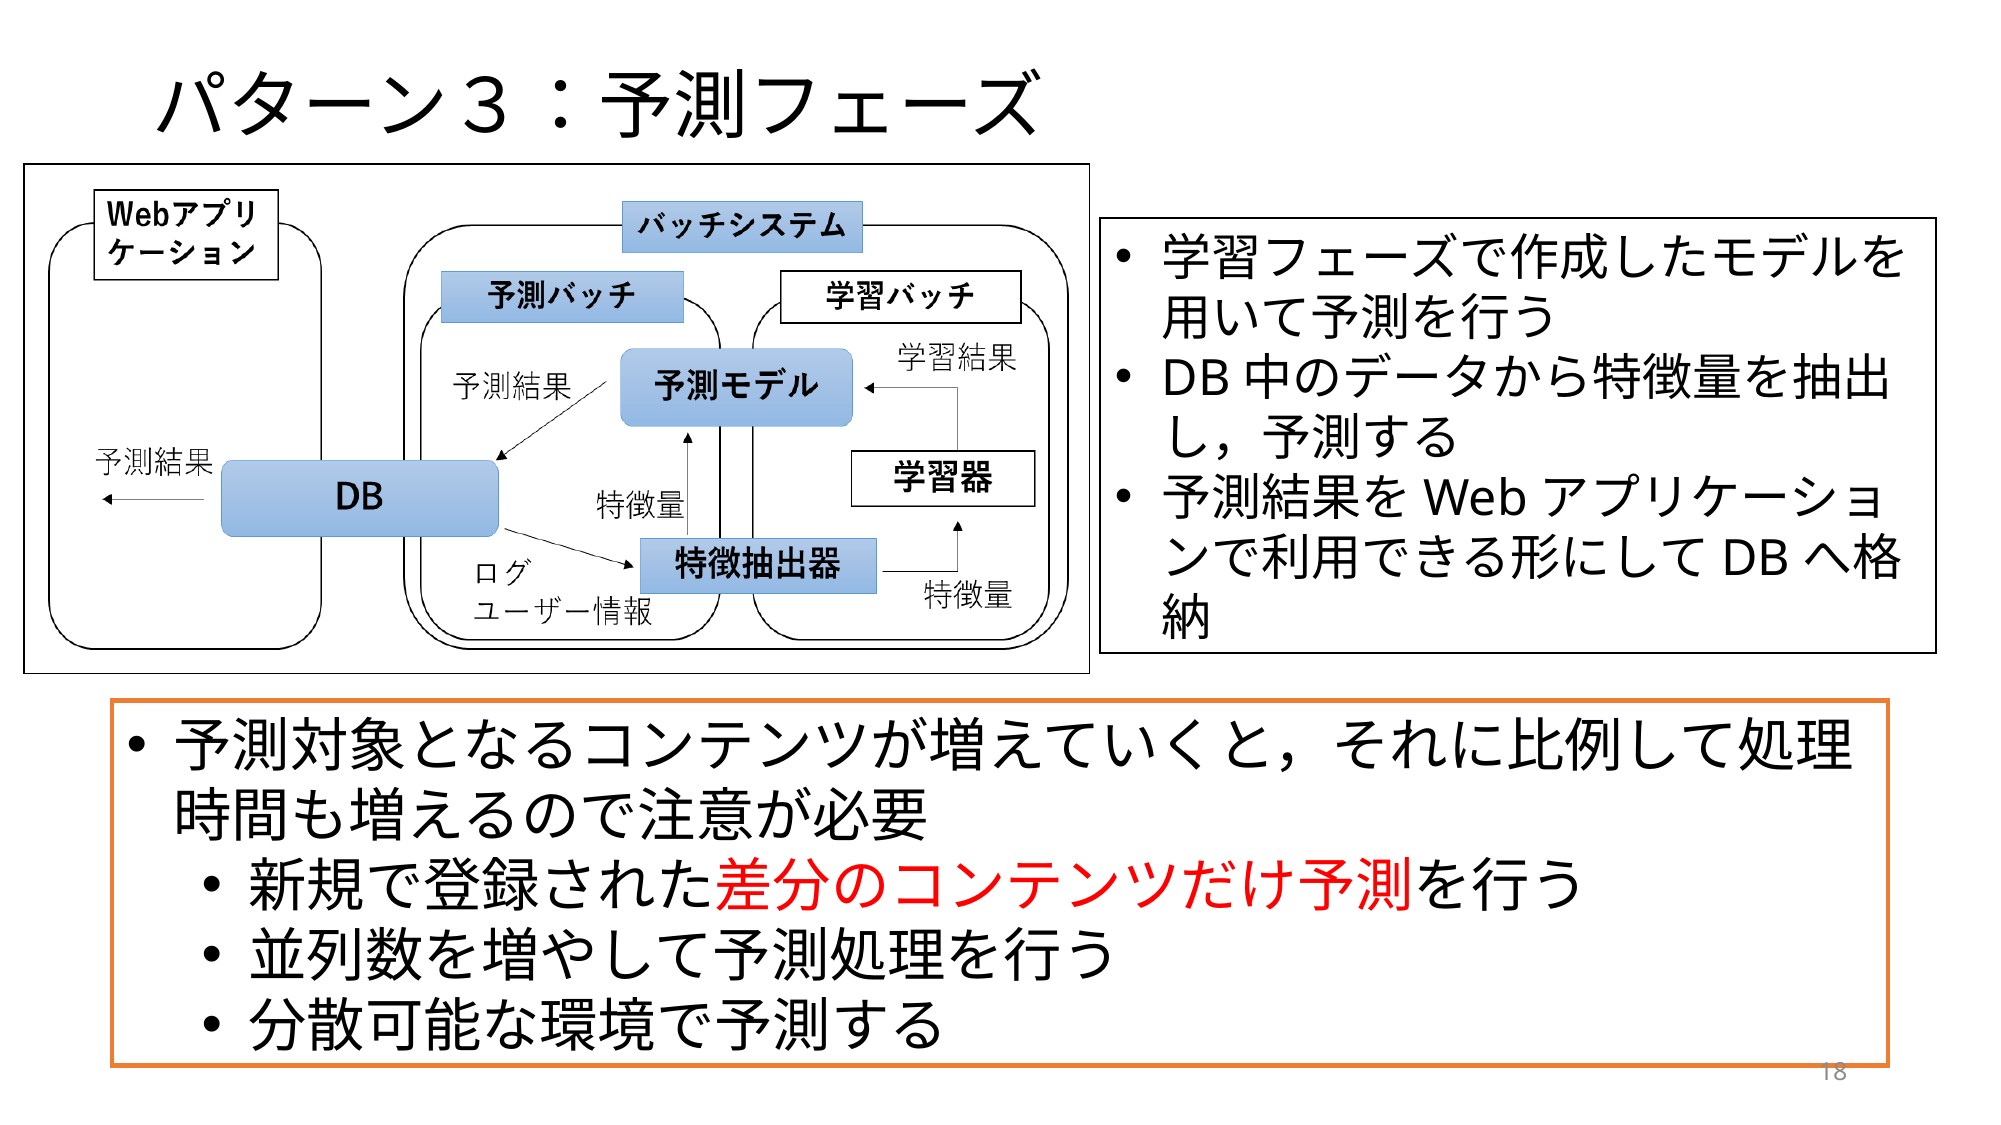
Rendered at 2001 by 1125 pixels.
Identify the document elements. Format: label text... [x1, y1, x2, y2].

picture [23, 163, 1090, 674]
slide_number 18 [1412, 1042, 1863, 1103]
text_box 予測対象となるコンテンツが増えていくと，それに比例して処理時間も増えるので注意が必要 新規で登録された差分のコンテンツだけ予測を行う 並列数を増やして予測処理を行う 分散可能な環境で予測する [111, 700, 1889, 1066]
title パターン３：予測フェーズ [137, 0, 1863, 217]
text_box 学習フェーズで作成したモデルを用いて予測を行う DB中のデータから特徴量を抽出し，予測する 予測結果をWebアプリケーションで利用できる形にしてDBへ格納 [1099, 217, 1937, 654]
